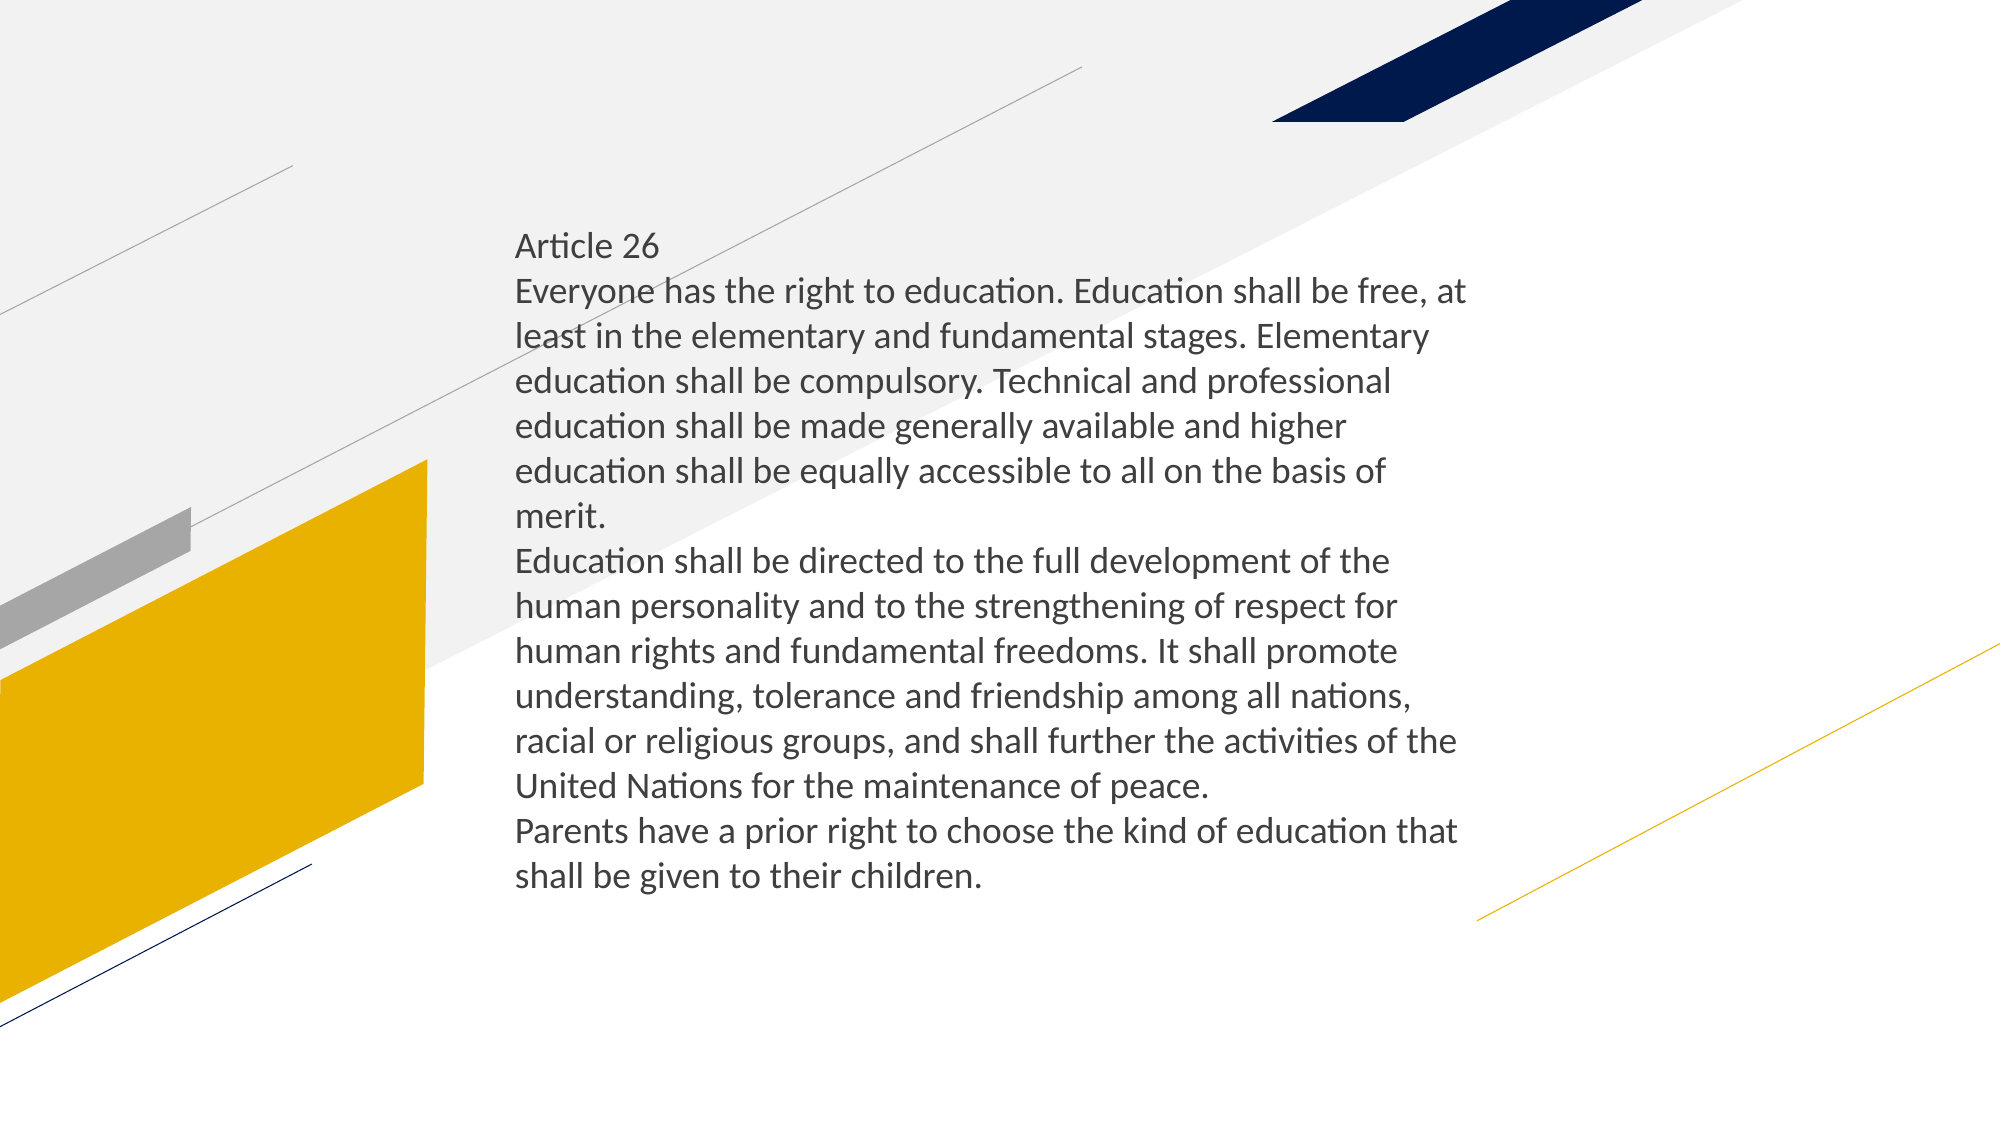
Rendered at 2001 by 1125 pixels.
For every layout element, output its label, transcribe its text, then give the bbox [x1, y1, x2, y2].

text_box Article 26 Everyone has the right to education. Education shall be free, at least in the elementary and fundamental stages. Elementary education shall be compulsory. Technical and professional education shall be made generally available and higher education shall be equally accessible to all on the basis of merit. Education shall be directed to the full development of the human personality and to the strengthening of respect for human rights and fundamental freedoms. It shall promote understanding, tolerance and friendship among all nations, racial or religious groups, and shall further the activities of the United Nations for the maintenance of peace. Parents have a prior right to choose the kind of education that shall be given to their children. [500, 214, 1500, 904]
